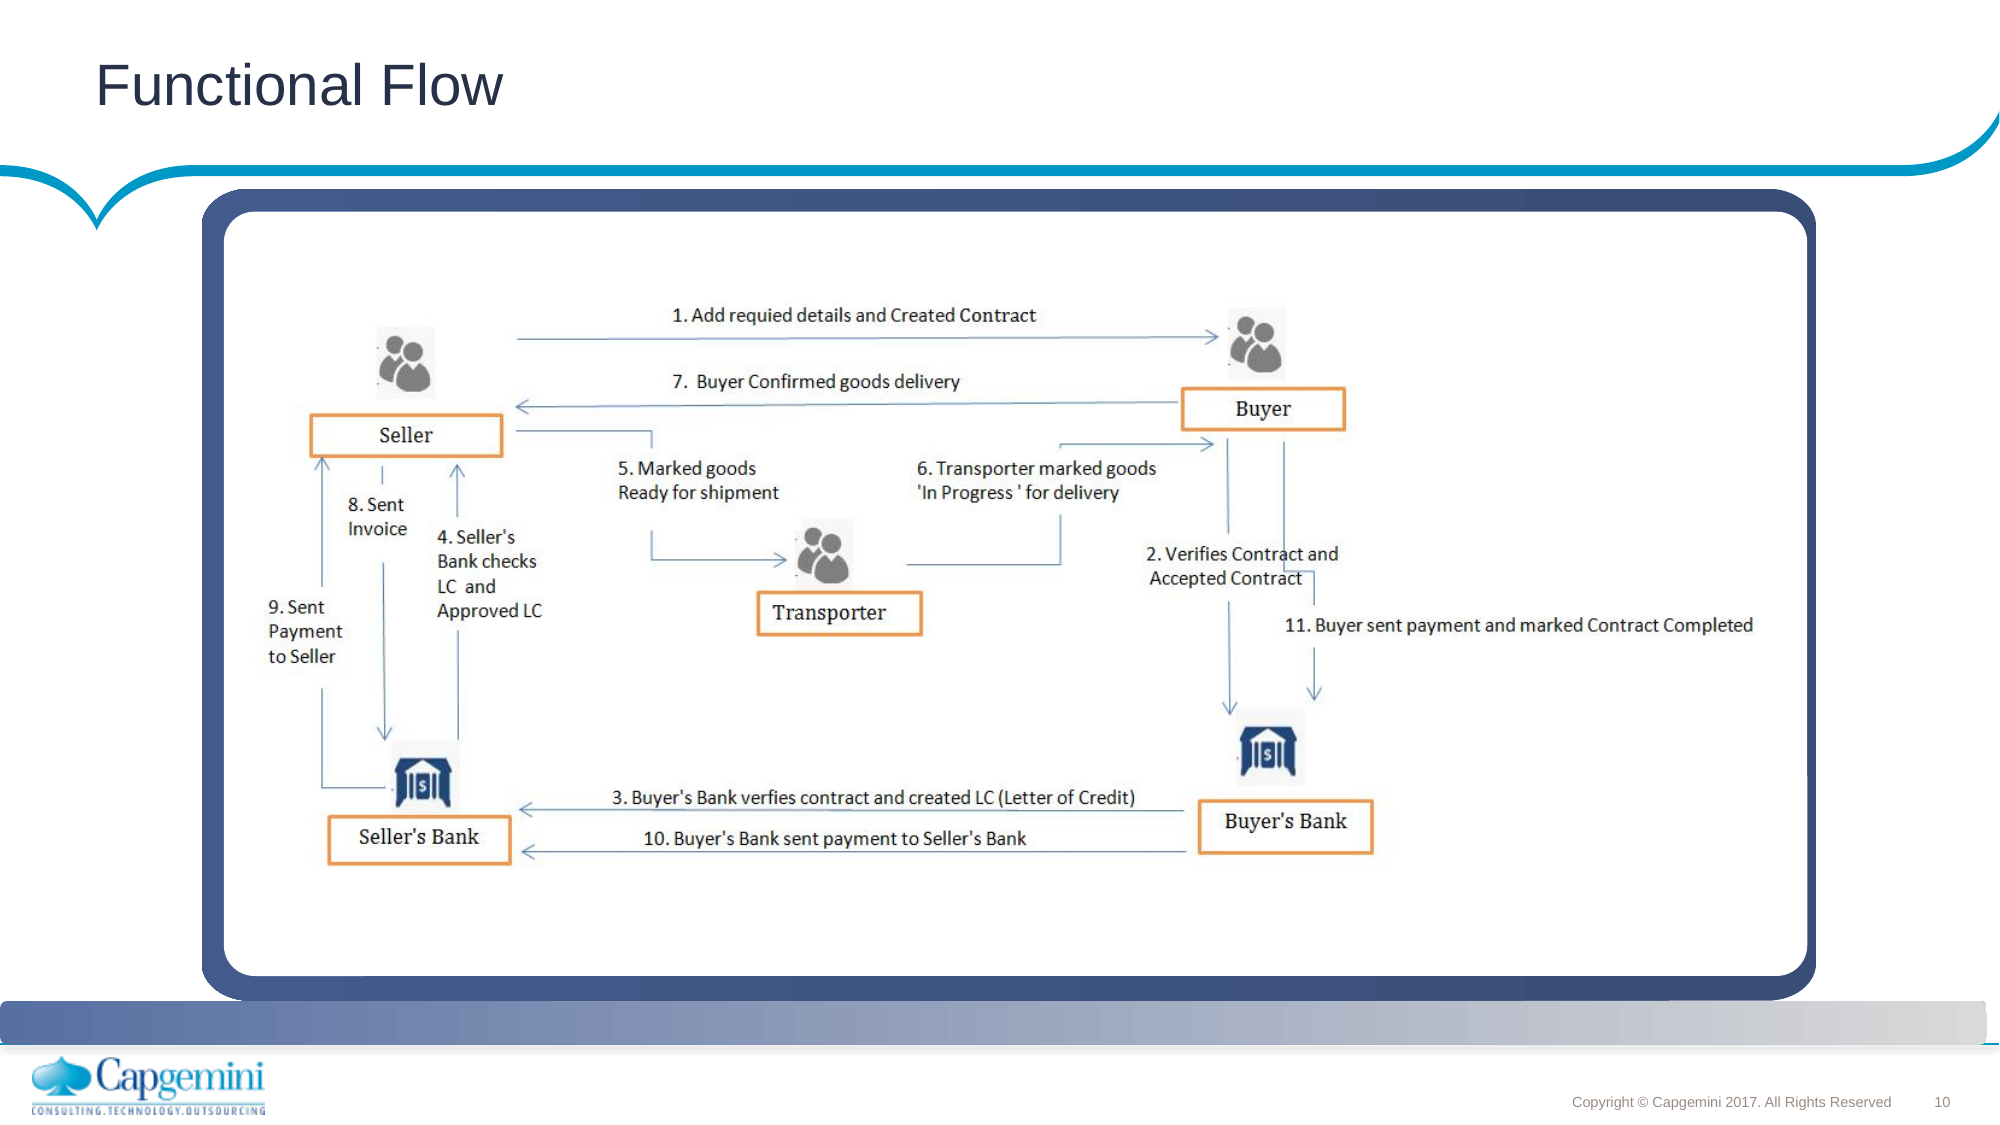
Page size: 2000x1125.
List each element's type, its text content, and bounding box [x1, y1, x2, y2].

picture [254, 269, 1779, 897]
picture [32, 1056, 265, 1115]
title Functional Flow [0, 0, 2000, 165]
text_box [0, 188, 1987, 1045]
